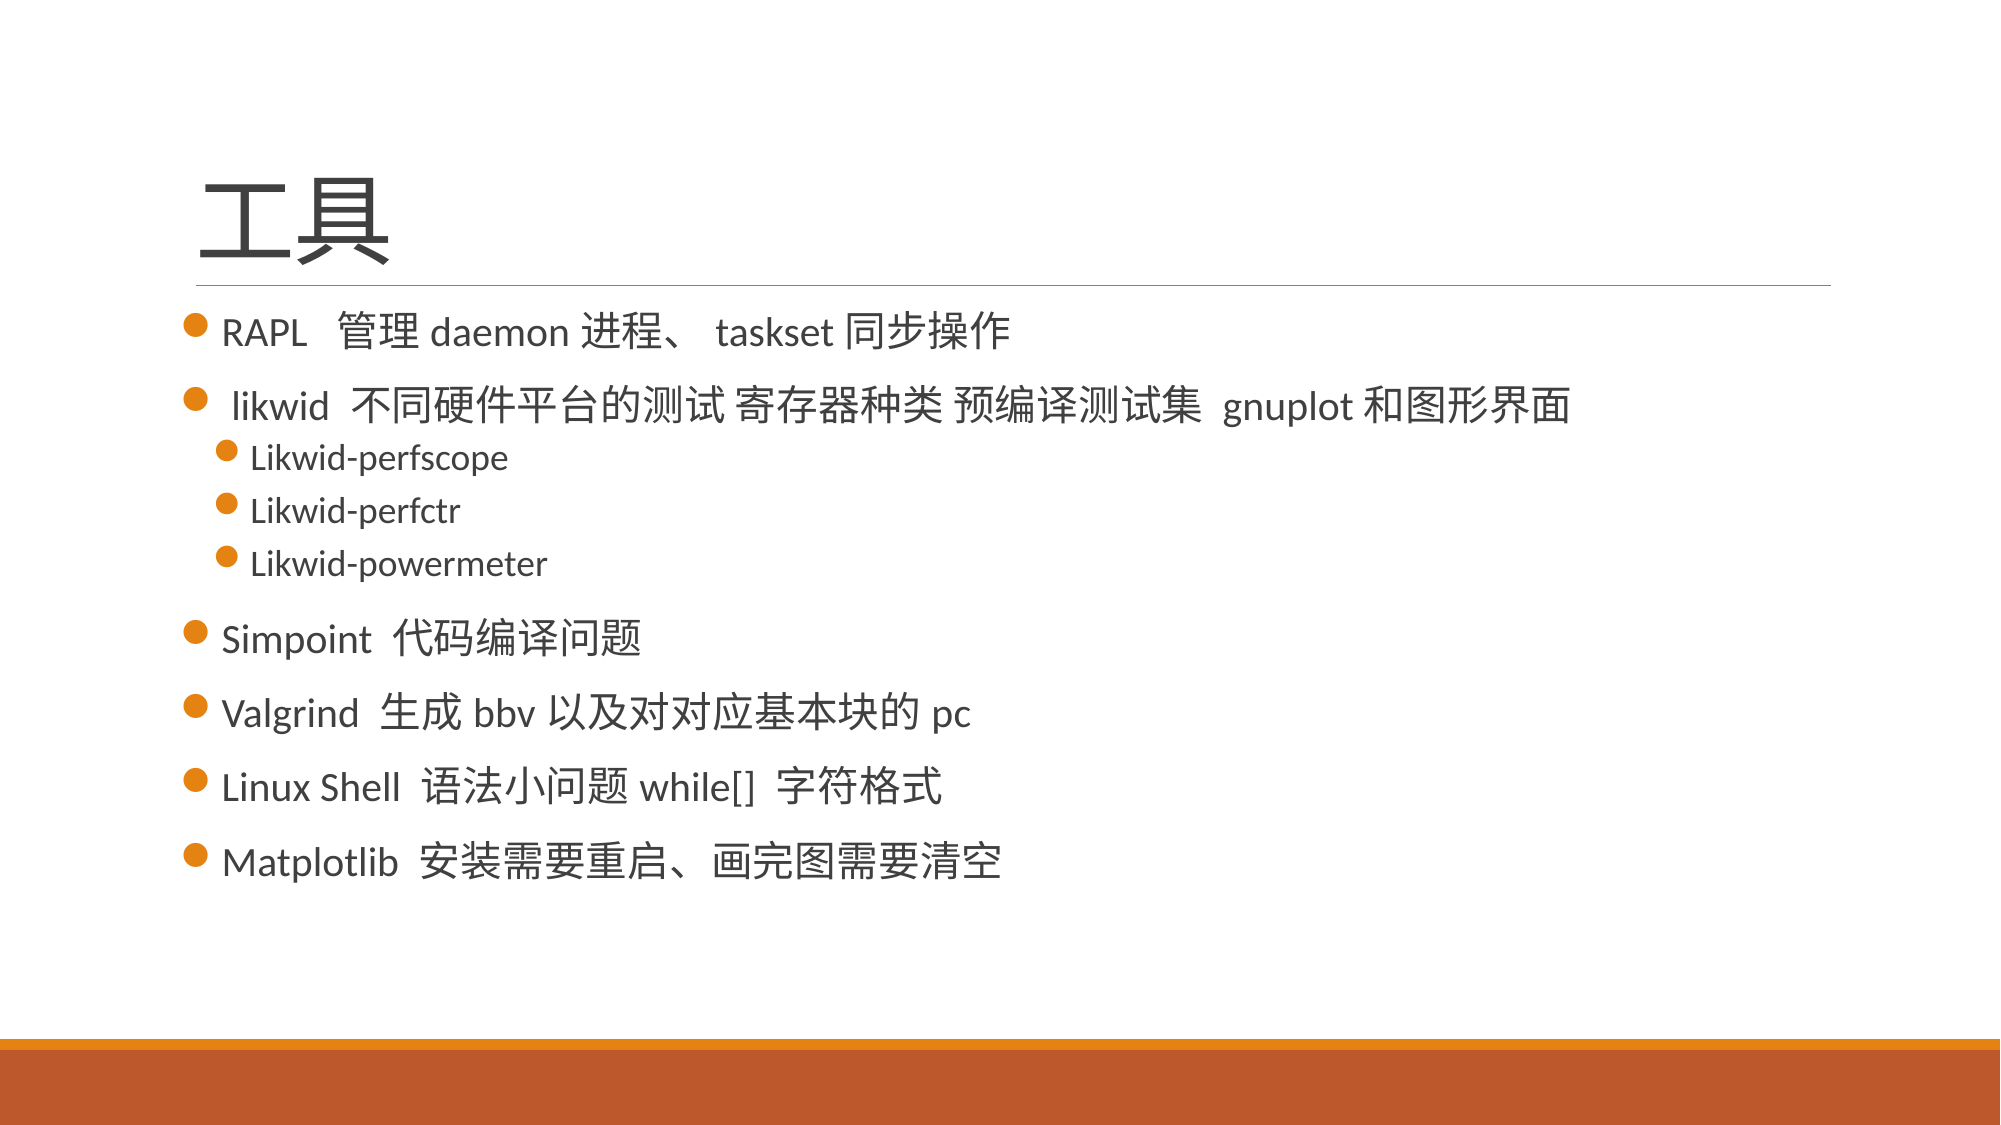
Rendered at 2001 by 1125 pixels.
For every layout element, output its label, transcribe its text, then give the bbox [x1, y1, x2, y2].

list RAPL 管理daemon进程、taskset同步操作 likwid 不同硬件平台的测试 寄存器种类 预编译测试集 gnuplot和图形界面 Likwid-perfscope Likwid-perfctr Likwid-powermeter Simpoint 代码编译问题 Valgrind 生成bbv以及对对应基本块的pc Linux Shell 语法小问题while[] 字符格式 Matplotlib 安装需要重启、画完图需要清空 [180, 302, 1830, 963]
title 工具 [180, 47, 1830, 285]
